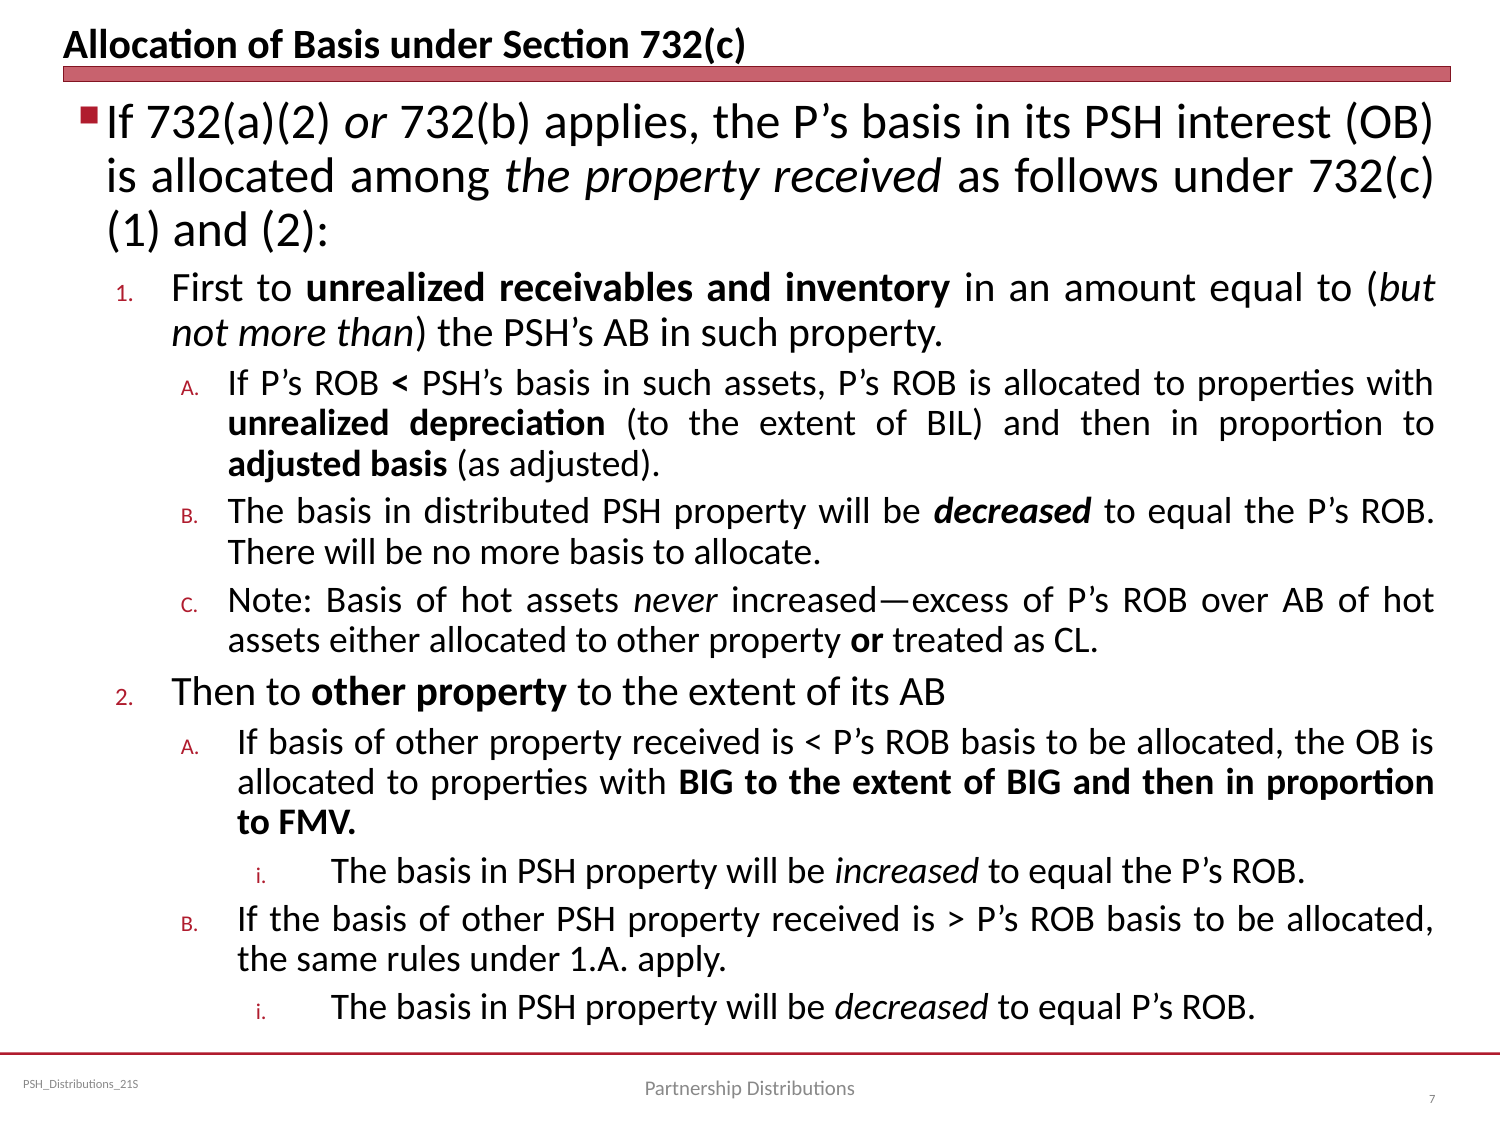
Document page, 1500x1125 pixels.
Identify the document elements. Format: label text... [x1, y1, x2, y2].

list If 732(a)(2) or 732(b) applies, the P’s basis in its PSH interest (OB) is allocated among the property received as follows under 732(c)(1) and (2): First to unrealized receivables and inventory in an amount equal to (but not more than) the PSH’s AB in such property. If P’s ROB < PSH’s basis in such assets, P’s ROB is allocated to properties with unrealized depreciation (to the extent of BIL) and then in proportion to adjusted basis (as adjusted). The basis in distributed PSH property will be decreased to equal the P’s ROB. There will be no more basis to allocate. Note: Basis of hot assets never increased—excess of P’s ROB over AB of hot assets either allocated to other property or treated as CL. Then to other property to the extent of its AB If basis of other property received is < P’s ROB basis to be allocated, the OB is allocated to properties with BIG to the extent of BIG and then in proportion to FMV. The basis in PSH property will be increased to equal the P’s ROB. If the basis of other PSH property received is > P’s ROB basis to be allocated, the same rules under 1.A. apply. The basis in PSH property will be decreased to equal P’s ROB. [63, 87, 1451, 1041]
title Allocation of Basis under Section 732(c) [62, 6, 1451, 67]
footer Partnership Distributions [512, 1056, 988, 1117]
slide_number 7 [1375, 1061, 1451, 1122]
